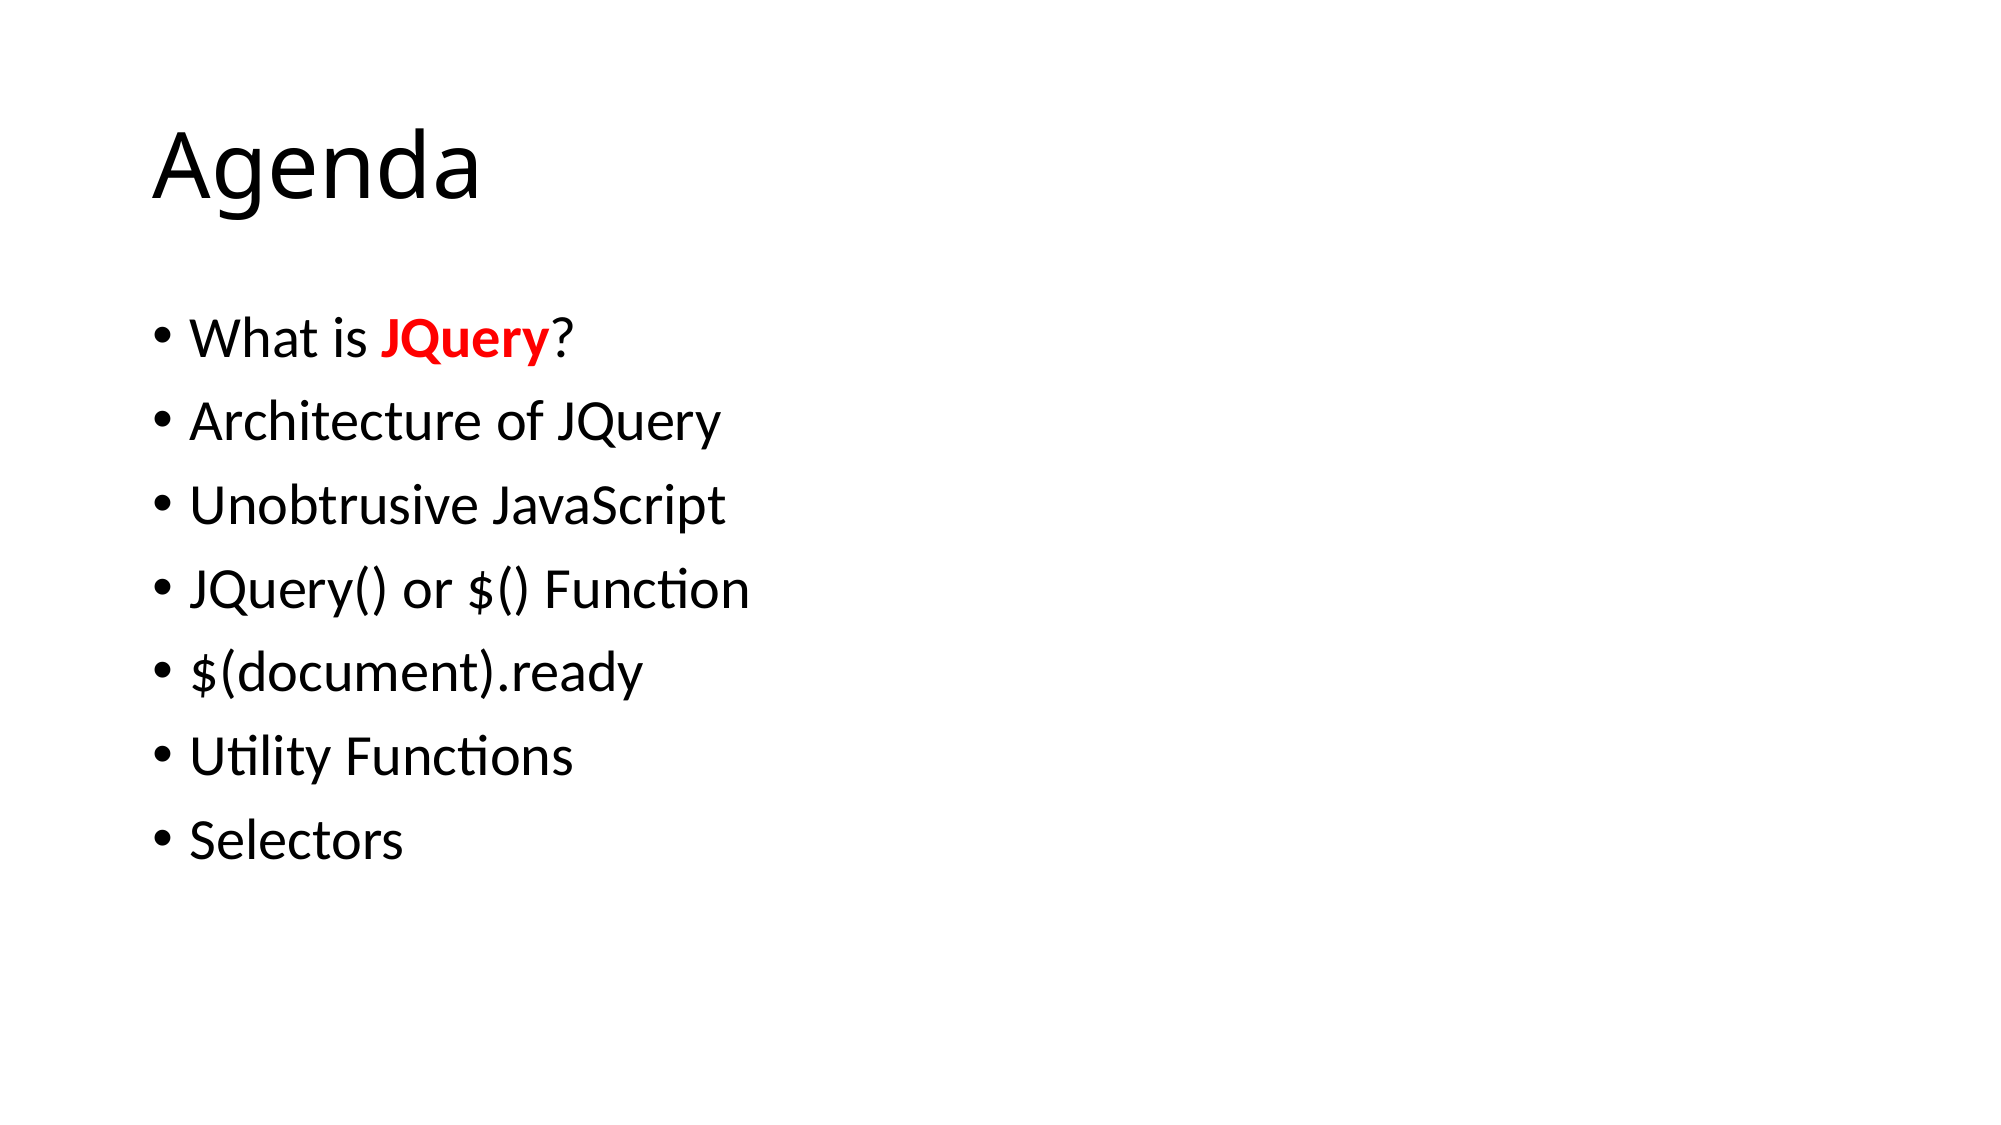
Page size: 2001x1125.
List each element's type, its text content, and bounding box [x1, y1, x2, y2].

title Agenda [137, 59, 1863, 278]
list What is JQuery? Architecture of JQuery Unobtrusive JavaScript JQuery() or $() Function $(document).ready Utility Functions Selectors [137, 299, 1863, 1014]
